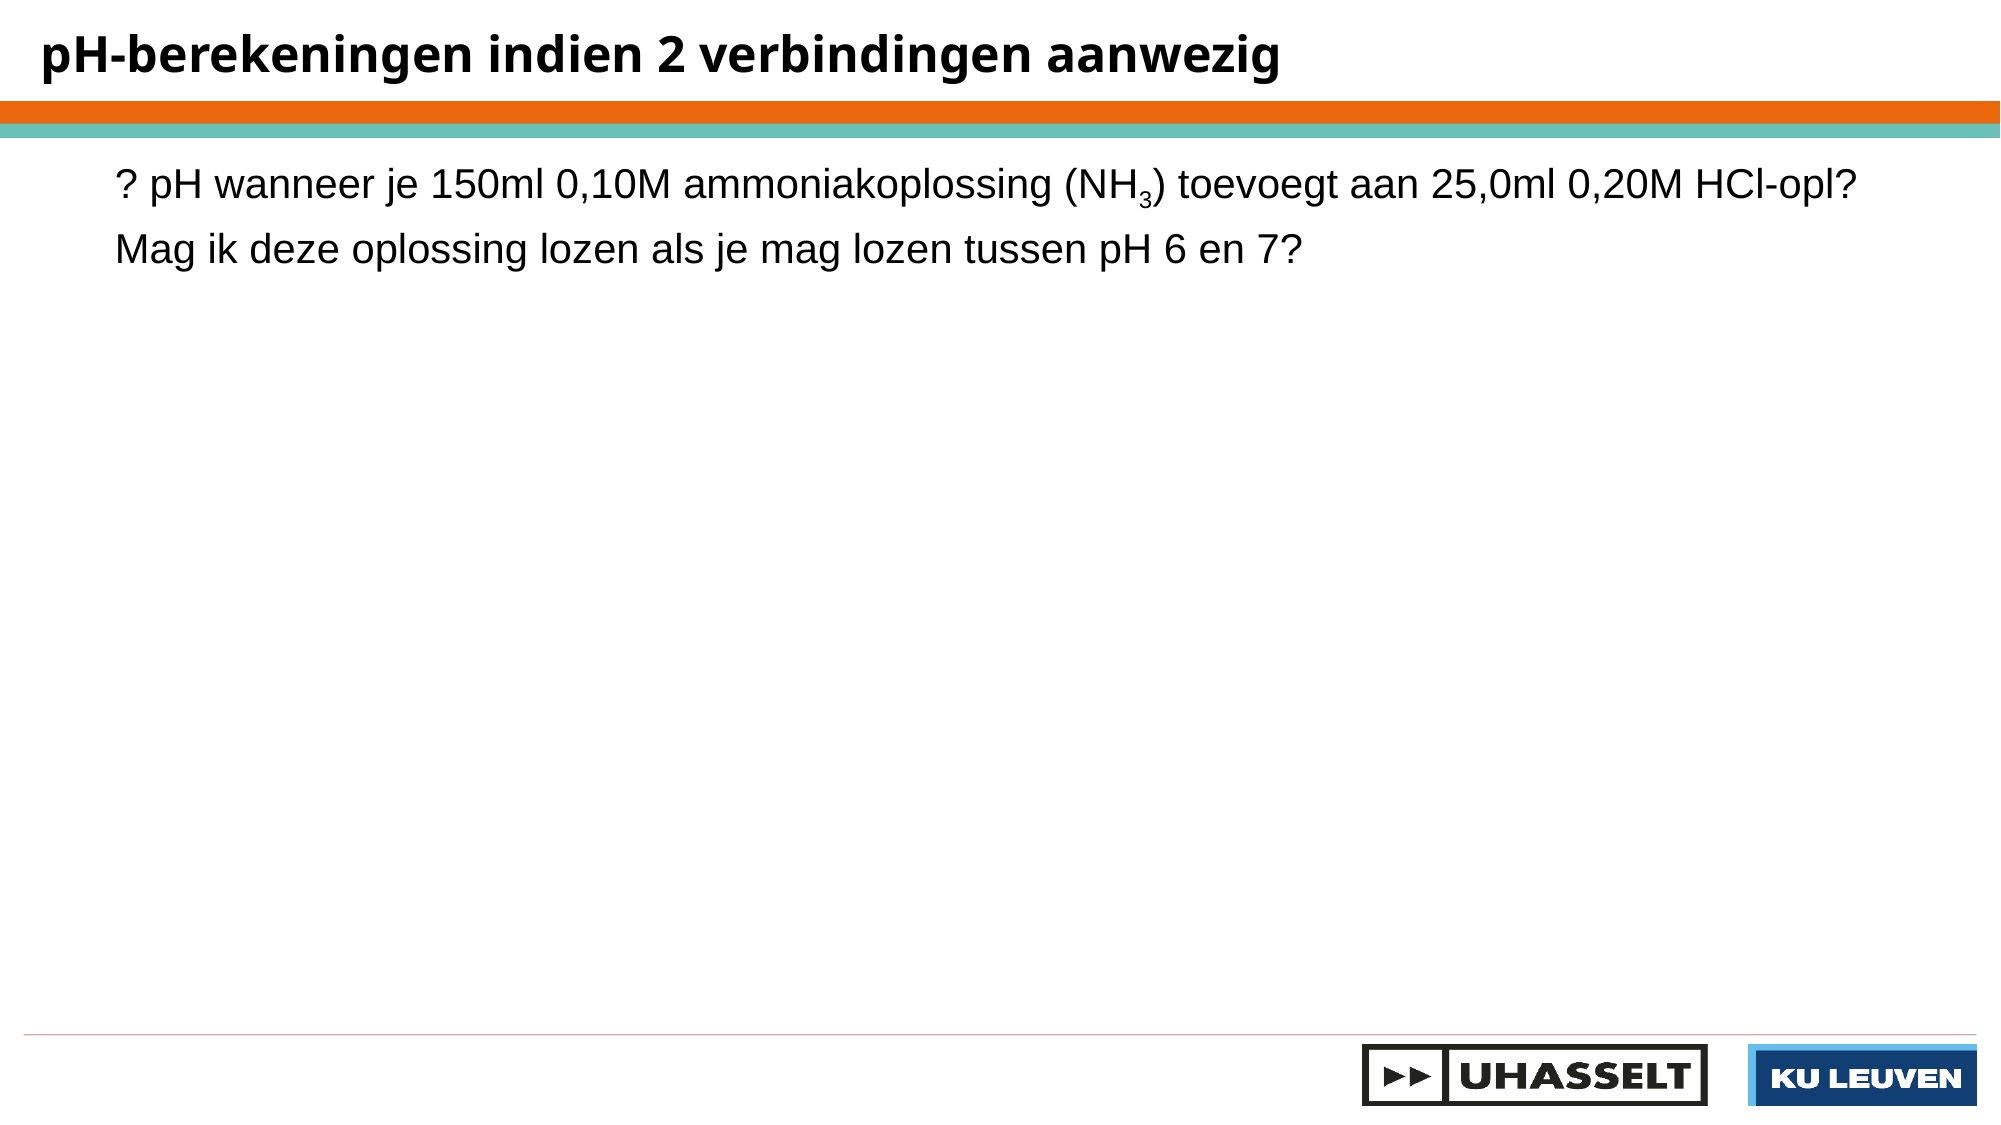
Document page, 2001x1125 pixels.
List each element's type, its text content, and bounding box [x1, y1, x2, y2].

title pH-berekeningen indien 2 verbindingen aanwezig [25, 7, 1993, 98]
picture [1362, 1044, 1977, 1106]
list ? pH wanneer je 150ml 0,10M ammoniakoplossing (NH3) toevoegt aan 25,0ml 0,20M HCl-opl? Mag ik deze oplossing lozen als je mag lozen tussen pH 6 en 7? [99, 149, 1900, 1005]
